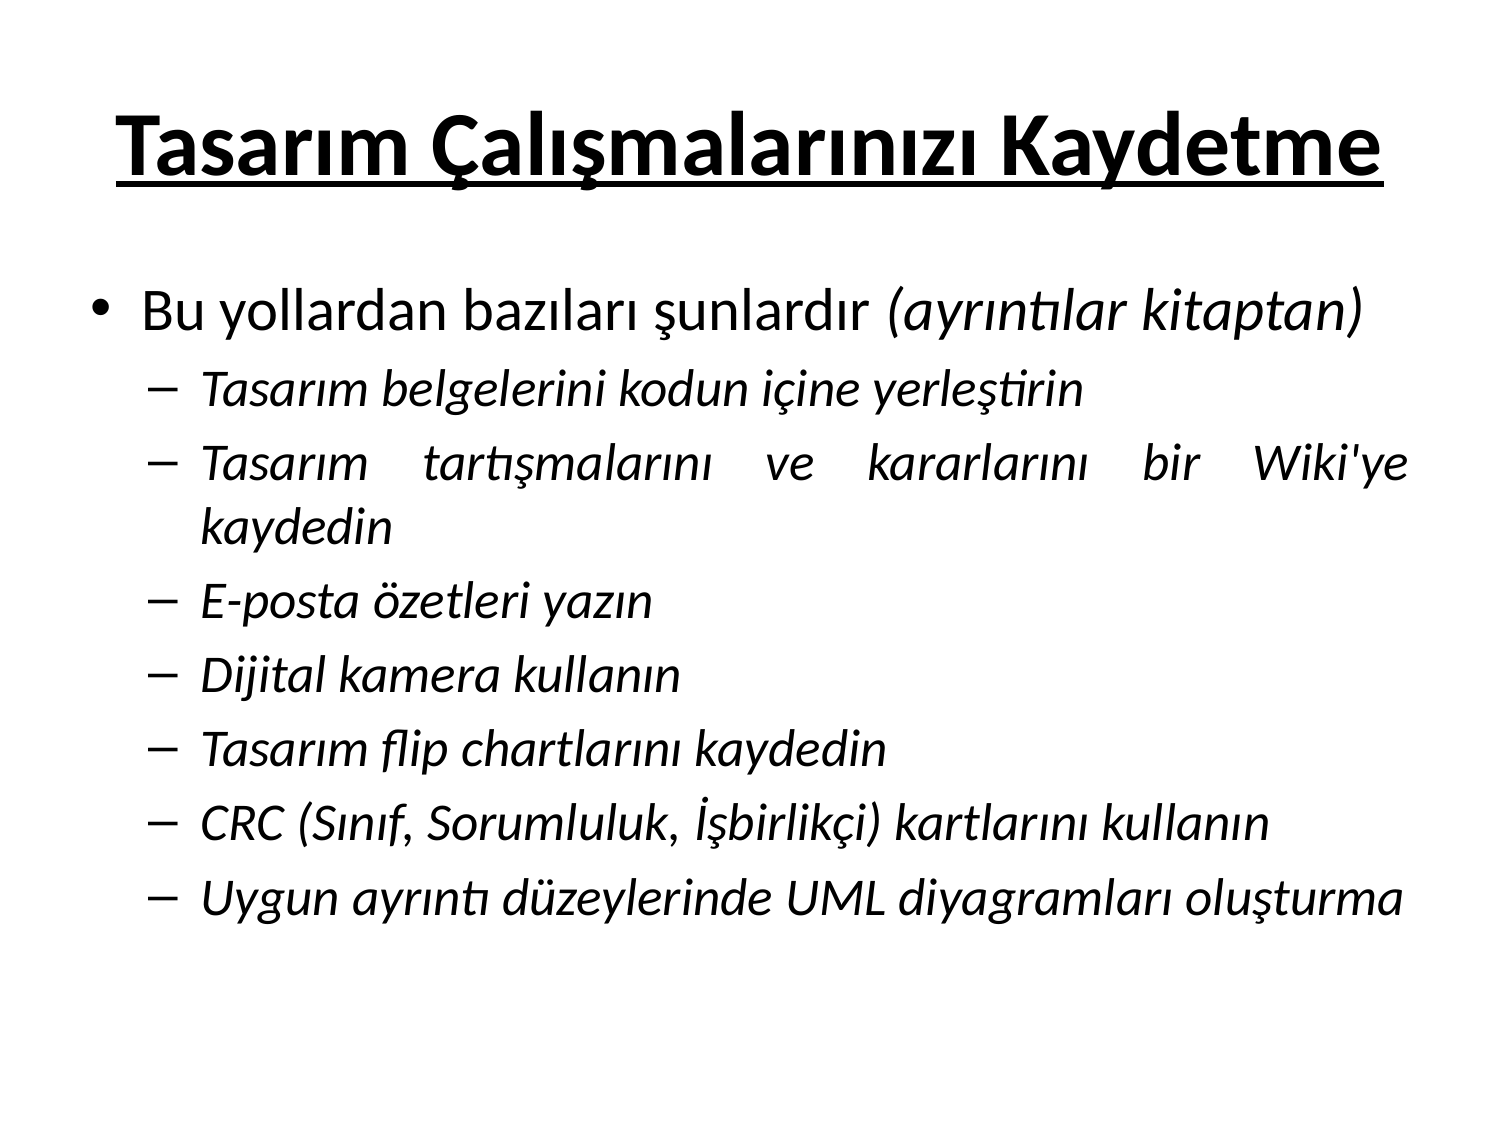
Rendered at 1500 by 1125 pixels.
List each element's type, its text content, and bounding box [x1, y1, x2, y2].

title Tasarım Çalışmalarınızı Kaydetme [75, 45, 1425, 233]
list Bu yollardan bazıları şunlardır (ayrıntılar kitaptan) Tasarım belgelerini kodun içine yerleştirin Tasarım tartışmalarını ve kararlarını bir Wiki'ye kaydedin E-posta özetleri yazın Dijital kamera kullanın Tasarım flip chartlarını kaydedin CRC (Sınıf, Sorumluluk, İşbirlikçi) kartlarını kullanın Uygun ayrıntı düzeylerinde UML diyagramları oluşturma [75, 262, 1425, 1005]
